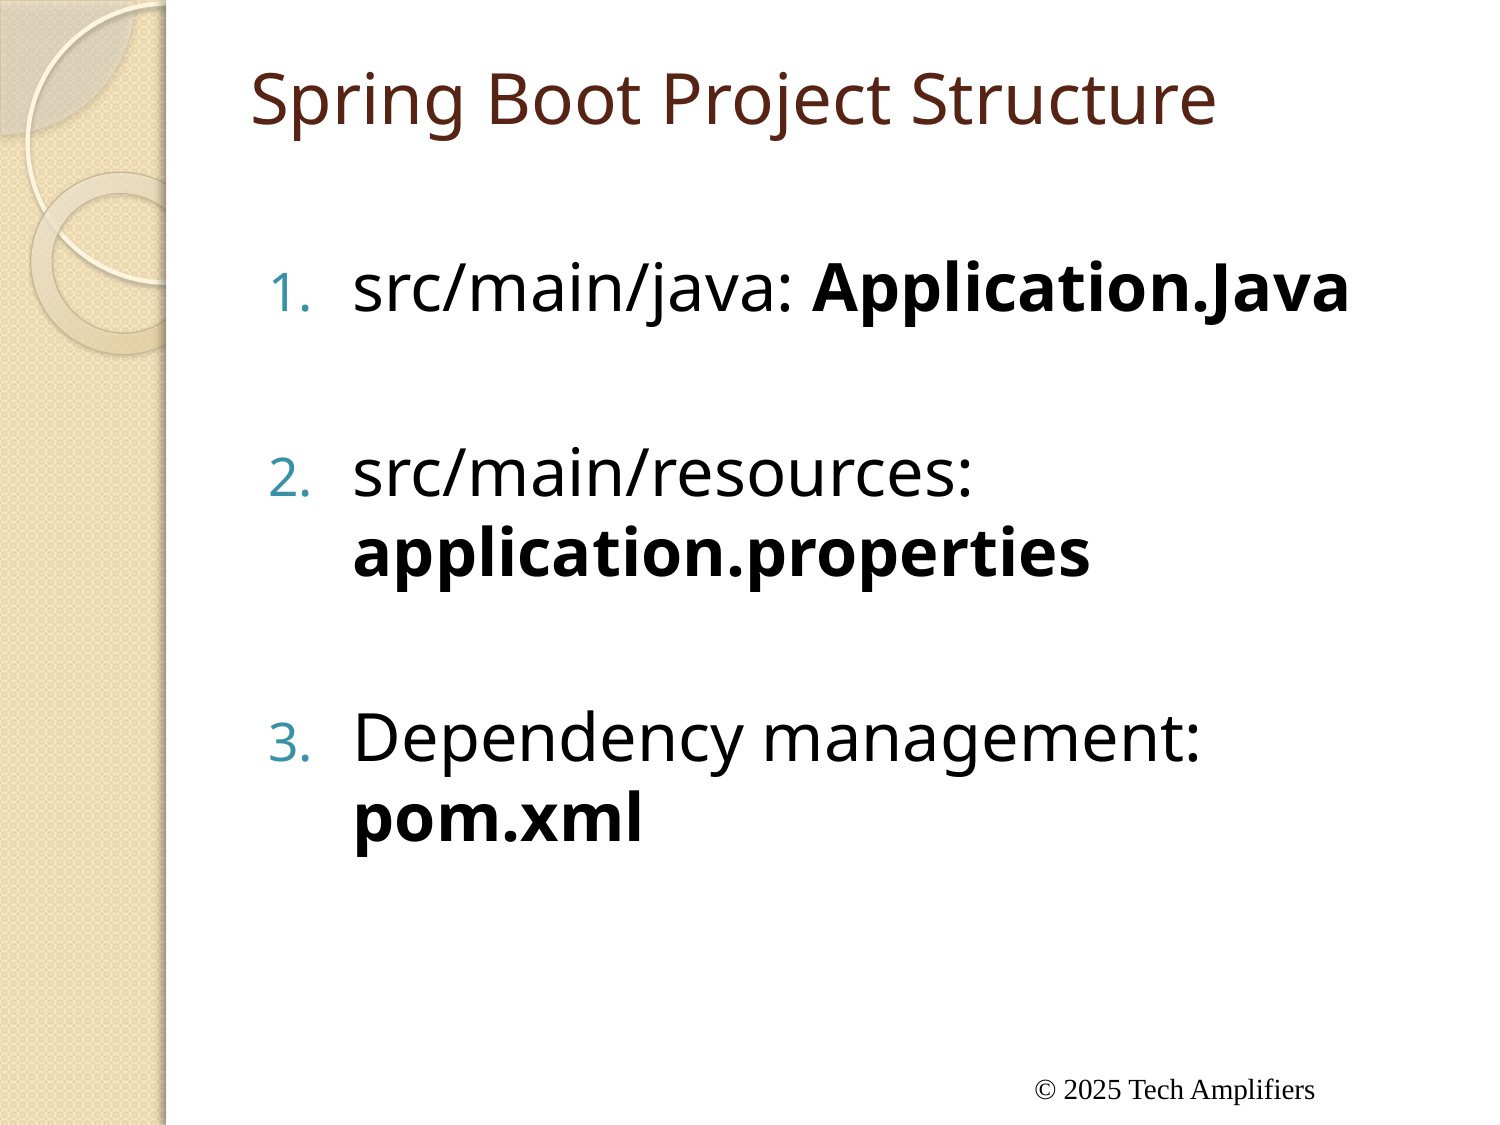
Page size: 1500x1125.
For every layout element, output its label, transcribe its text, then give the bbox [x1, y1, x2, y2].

title Spring Boot Project Structure [235, 45, 1466, 233]
footer © 2025 Tech Amplifiers [937, 1034, 1413, 1113]
list src/main/java: Application.Java src/main/resources: application.properties Dependency management: pom.xml [235, 237, 1466, 1025]
